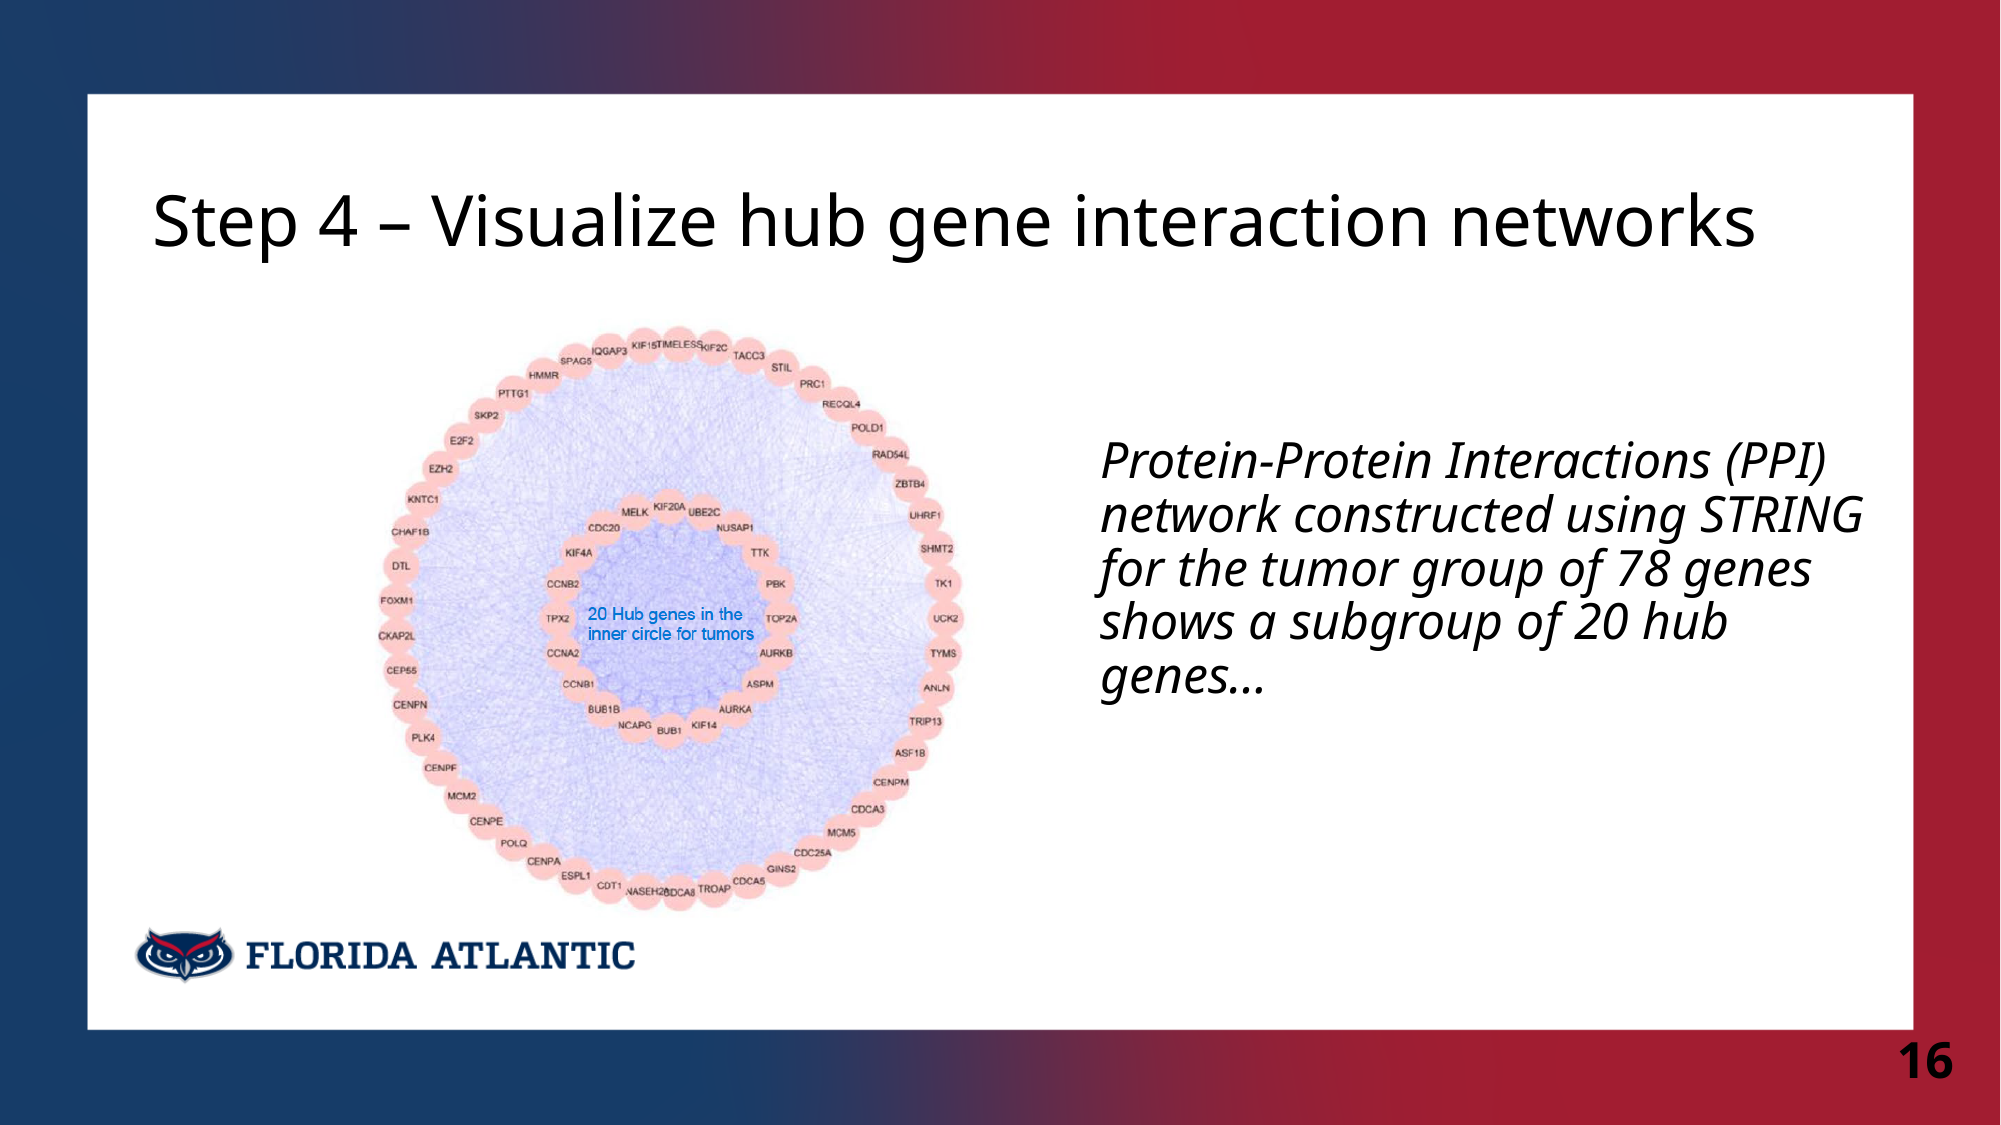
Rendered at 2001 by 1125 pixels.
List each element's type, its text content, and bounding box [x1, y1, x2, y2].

picture [0, 0, 2001, 1125]
list Protein-Protein Interactions (PPI) network constructed using STRING for the tumor group of 78 genes shows a subgroup of 20 hub genes… [1085, 427, 1882, 935]
slide_number 16 [1881, 1032, 2000, 1093]
title Step 4 – Visualize hub gene interaction networks [137, 155, 1863, 292]
